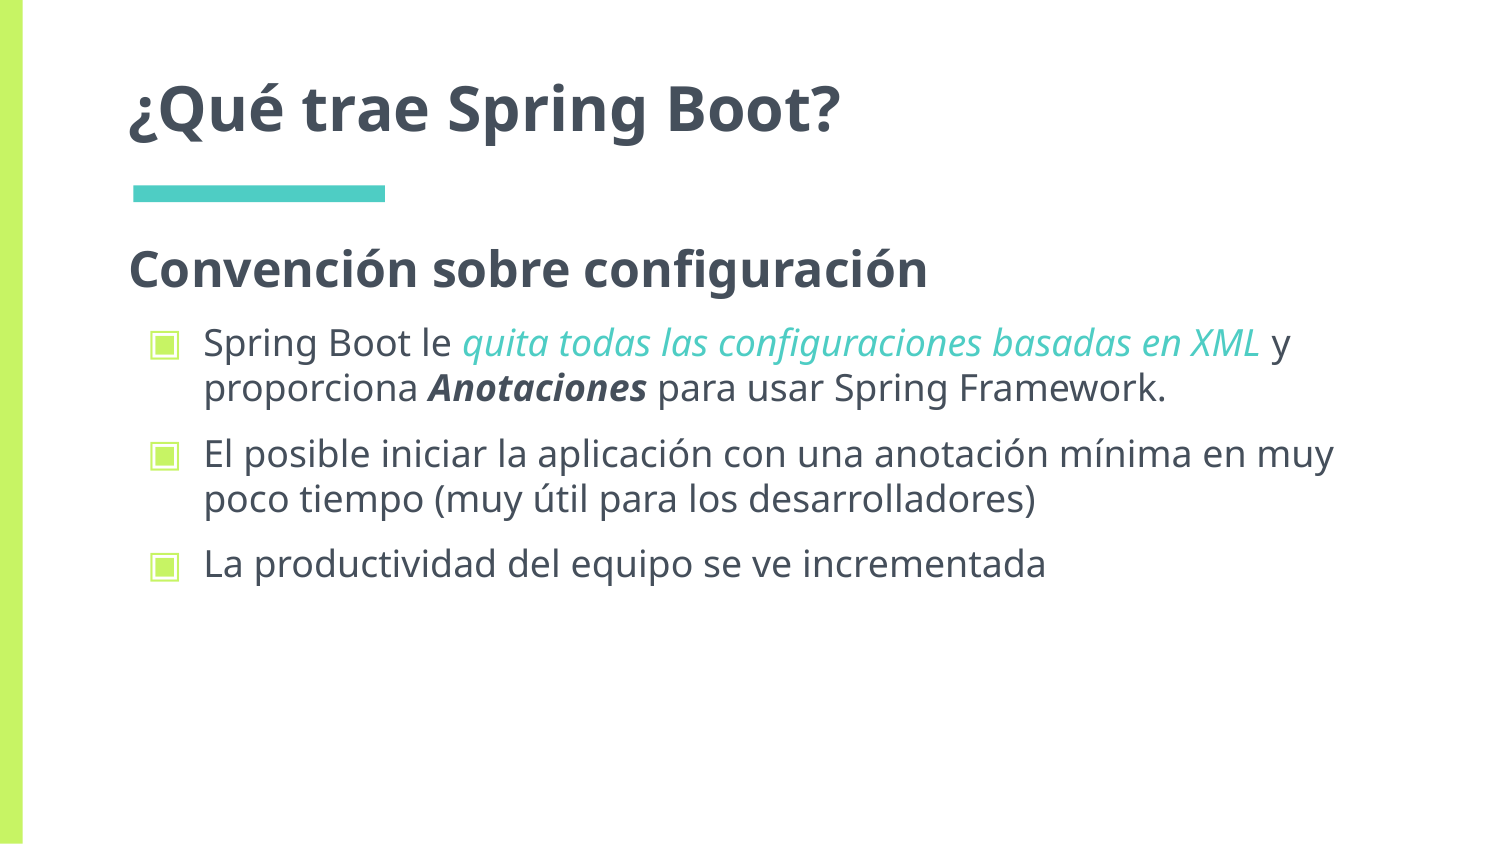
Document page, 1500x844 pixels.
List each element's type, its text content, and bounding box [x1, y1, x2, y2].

list Convención sobre configuración Spring Boot le quita todas las configuraciones basadas en XML y proporciona Anotaciones para usar Spring Framework. El posible iniciar la aplicación con una anotación mínima en muy poco tiempo (muy útil para los desarrolladores) La productividad del equipo se ve incrementada [113, 222, 1387, 766]
title ¿Qué trae Spring Boot? [113, 0, 1387, 159]
